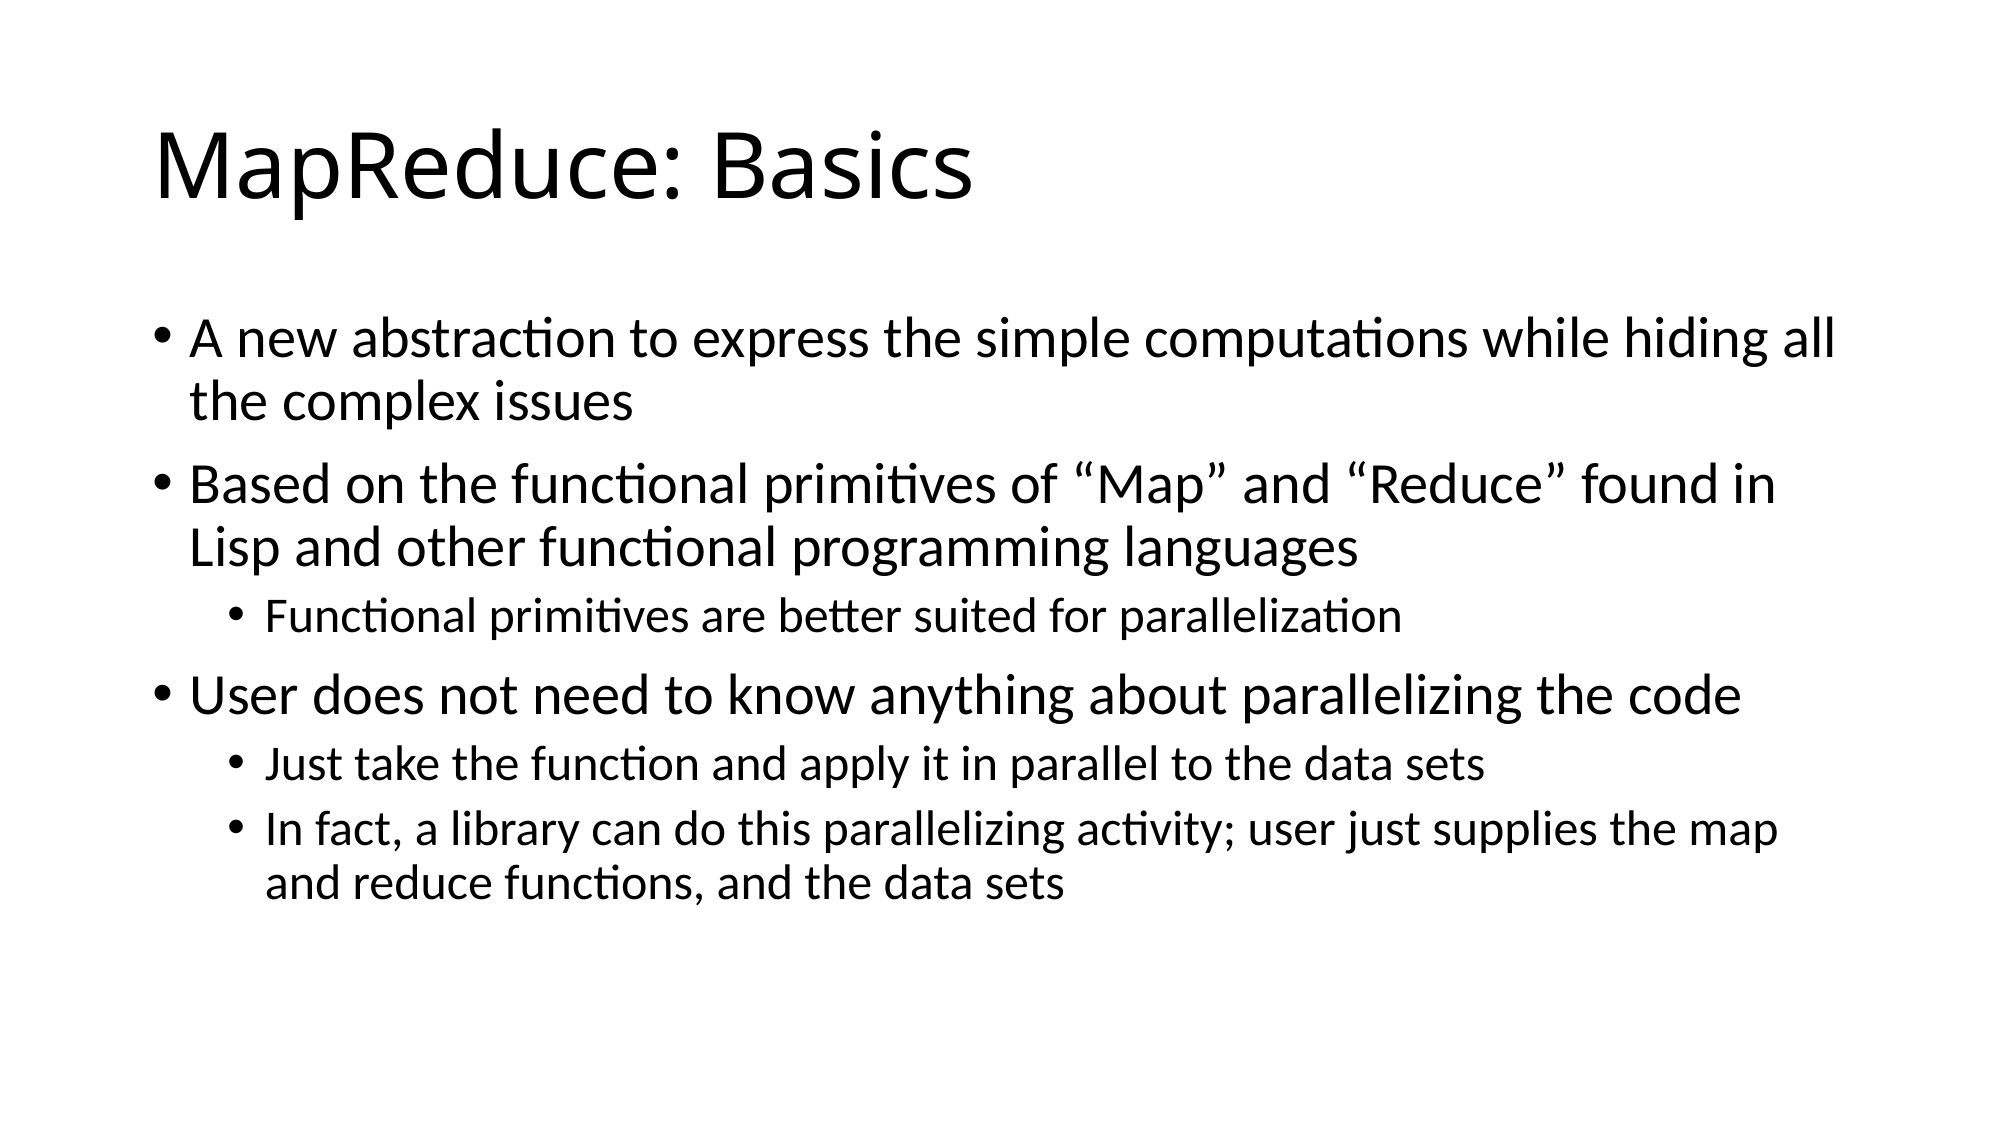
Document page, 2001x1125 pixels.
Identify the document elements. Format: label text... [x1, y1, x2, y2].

list A new abstraction to express the simple computations while hiding all the complex issues Based on the functional primitives of “Map” and “Reduce” found in Lisp and other functional programming languages Functional primitives are better suited for parallelization User does not need to know anything about parallelizing the code Just take the function and apply it in parallel to the data sets In fact, a library can do this parallelizing activity; user just supplies the map and reduce functions, and the data sets [137, 299, 1863, 1014]
title MapReduce: Basics [137, 59, 1863, 278]
